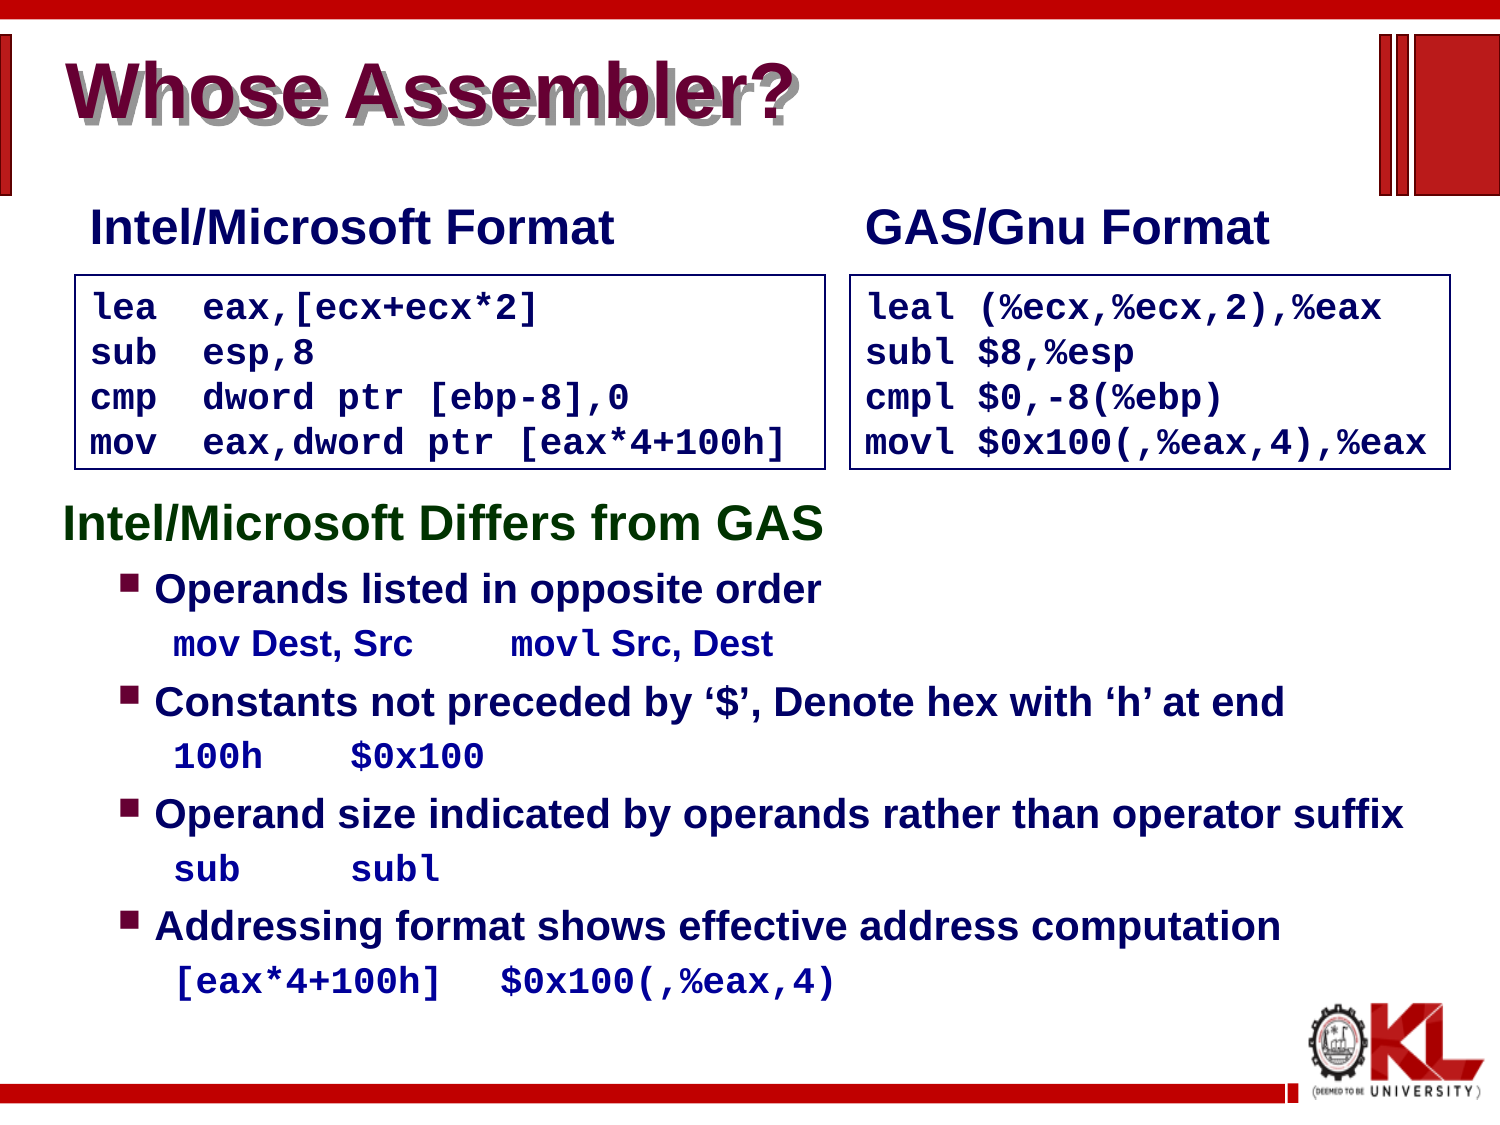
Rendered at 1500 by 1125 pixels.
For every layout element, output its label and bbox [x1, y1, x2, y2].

text_box [0, 0, 1500, 1104]
